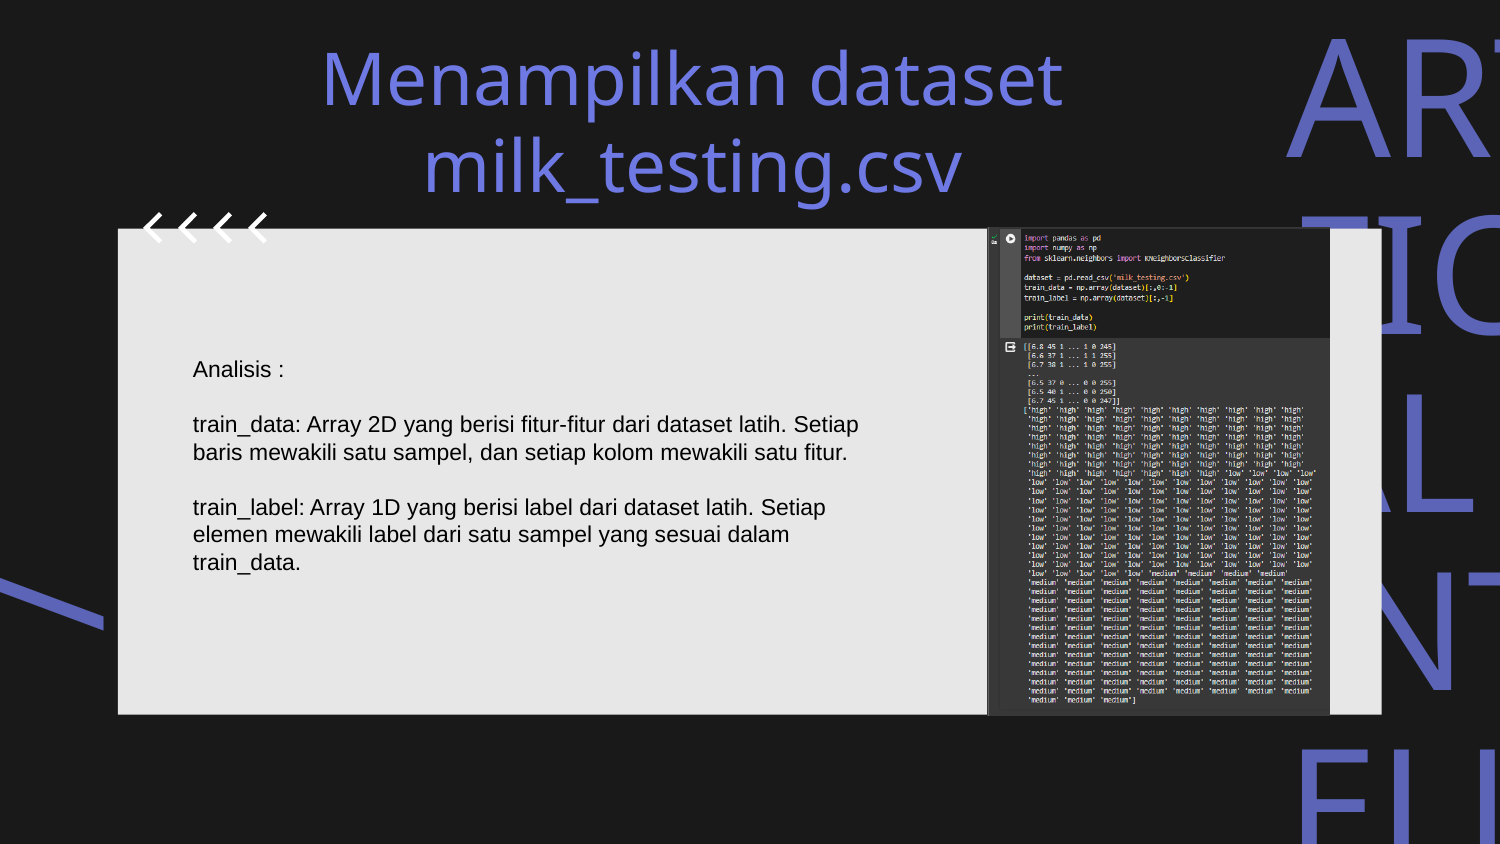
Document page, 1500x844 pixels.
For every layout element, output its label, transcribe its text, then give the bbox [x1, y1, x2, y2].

title Menampilkan dataset milk_testing.csv [118, 72, 1268, 167]
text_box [142, 211, 268, 244]
text_box Analisis : train_data: Array 2D yang berisi fitur-fitur dari dataset latih. Setiap baris mewakili satu sampel, dan setiap kolom mewakili satu fitur. train_label: Array 1D yang berisi label dari dataset latih. Setiap elemen mewakili label dari satu sampel yang sesuai dalam train_data. [178, 347, 894, 583]
picture [987, 227, 1330, 716]
